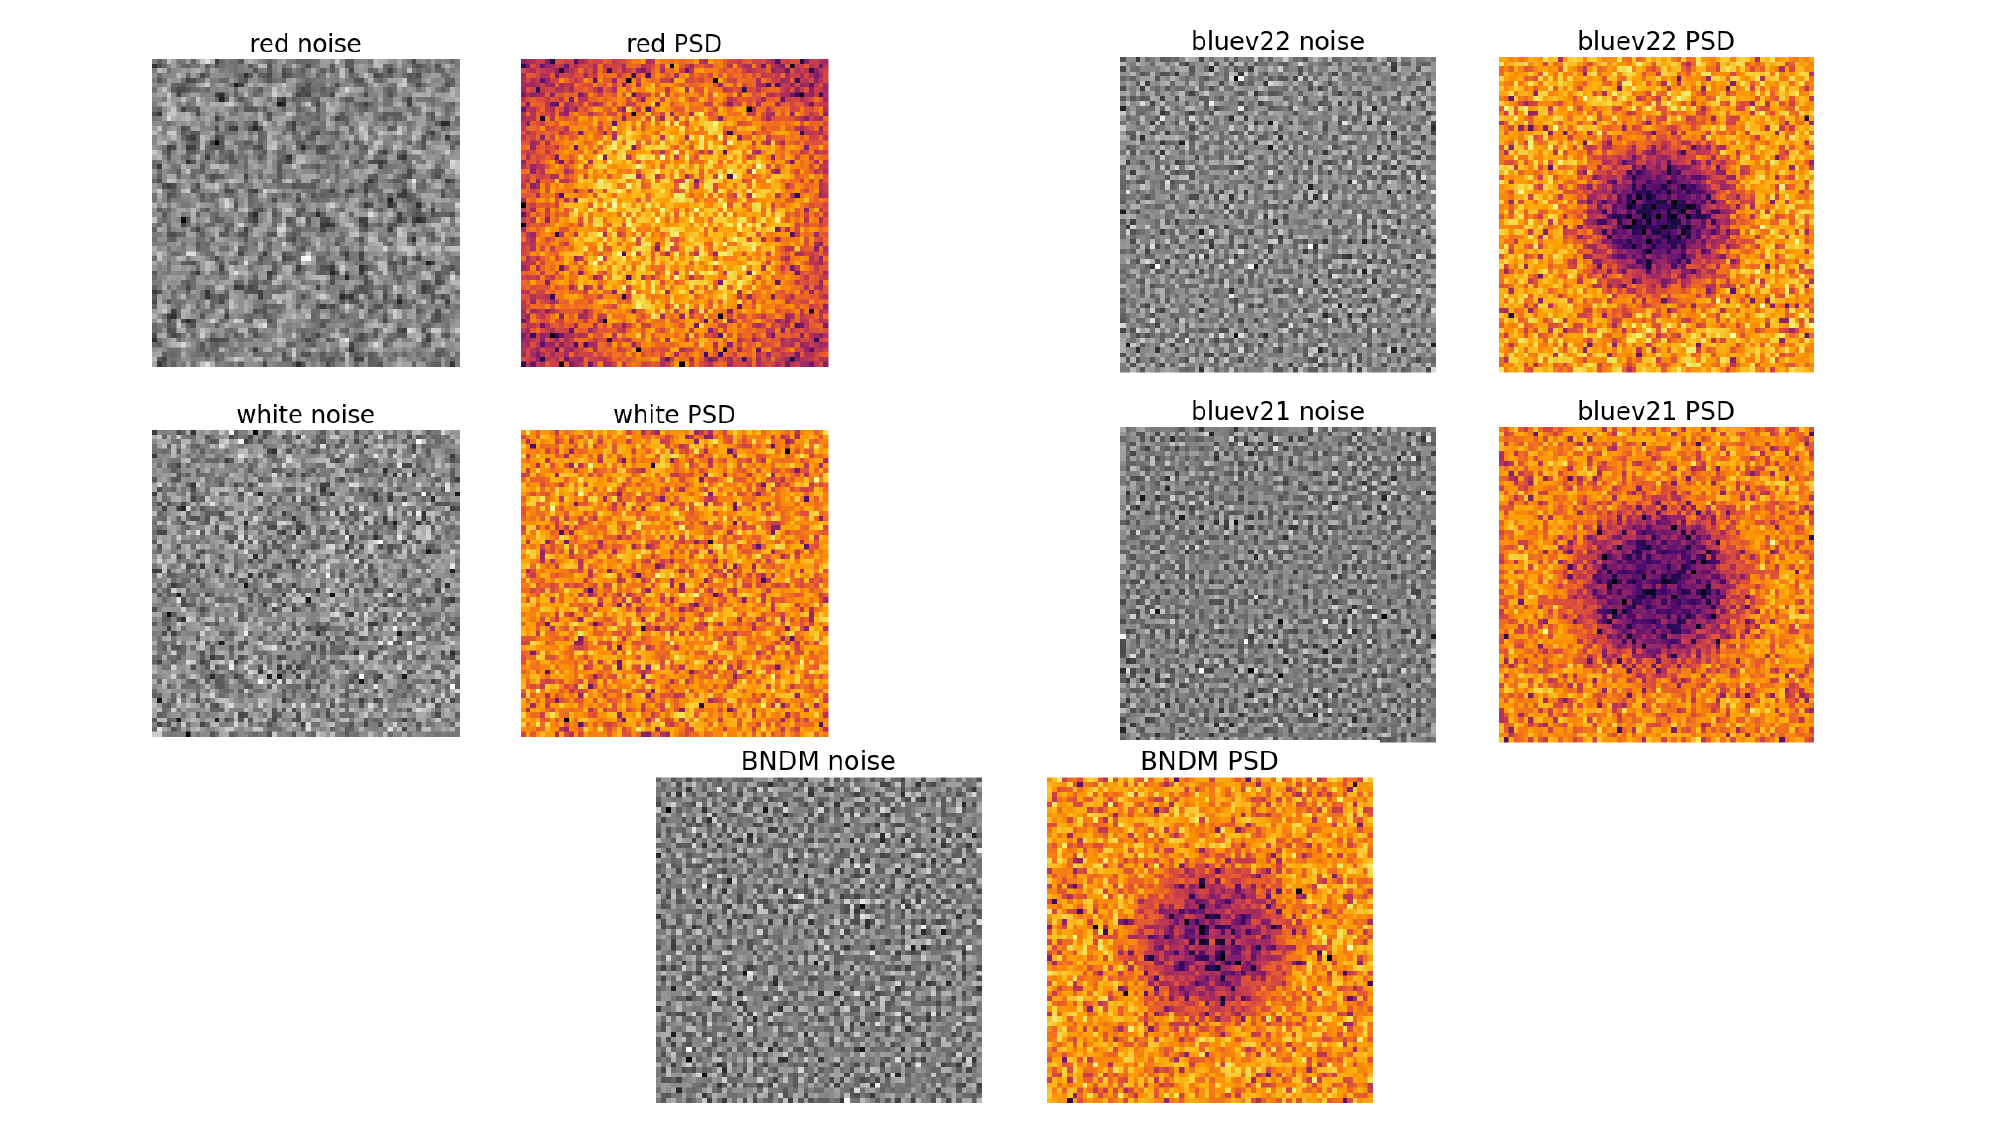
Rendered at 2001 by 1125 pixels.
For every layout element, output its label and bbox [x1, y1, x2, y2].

picture [1110, 21, 1821, 381]
list [143, 24, 835, 375]
picture [143, 391, 1821, 1112]
